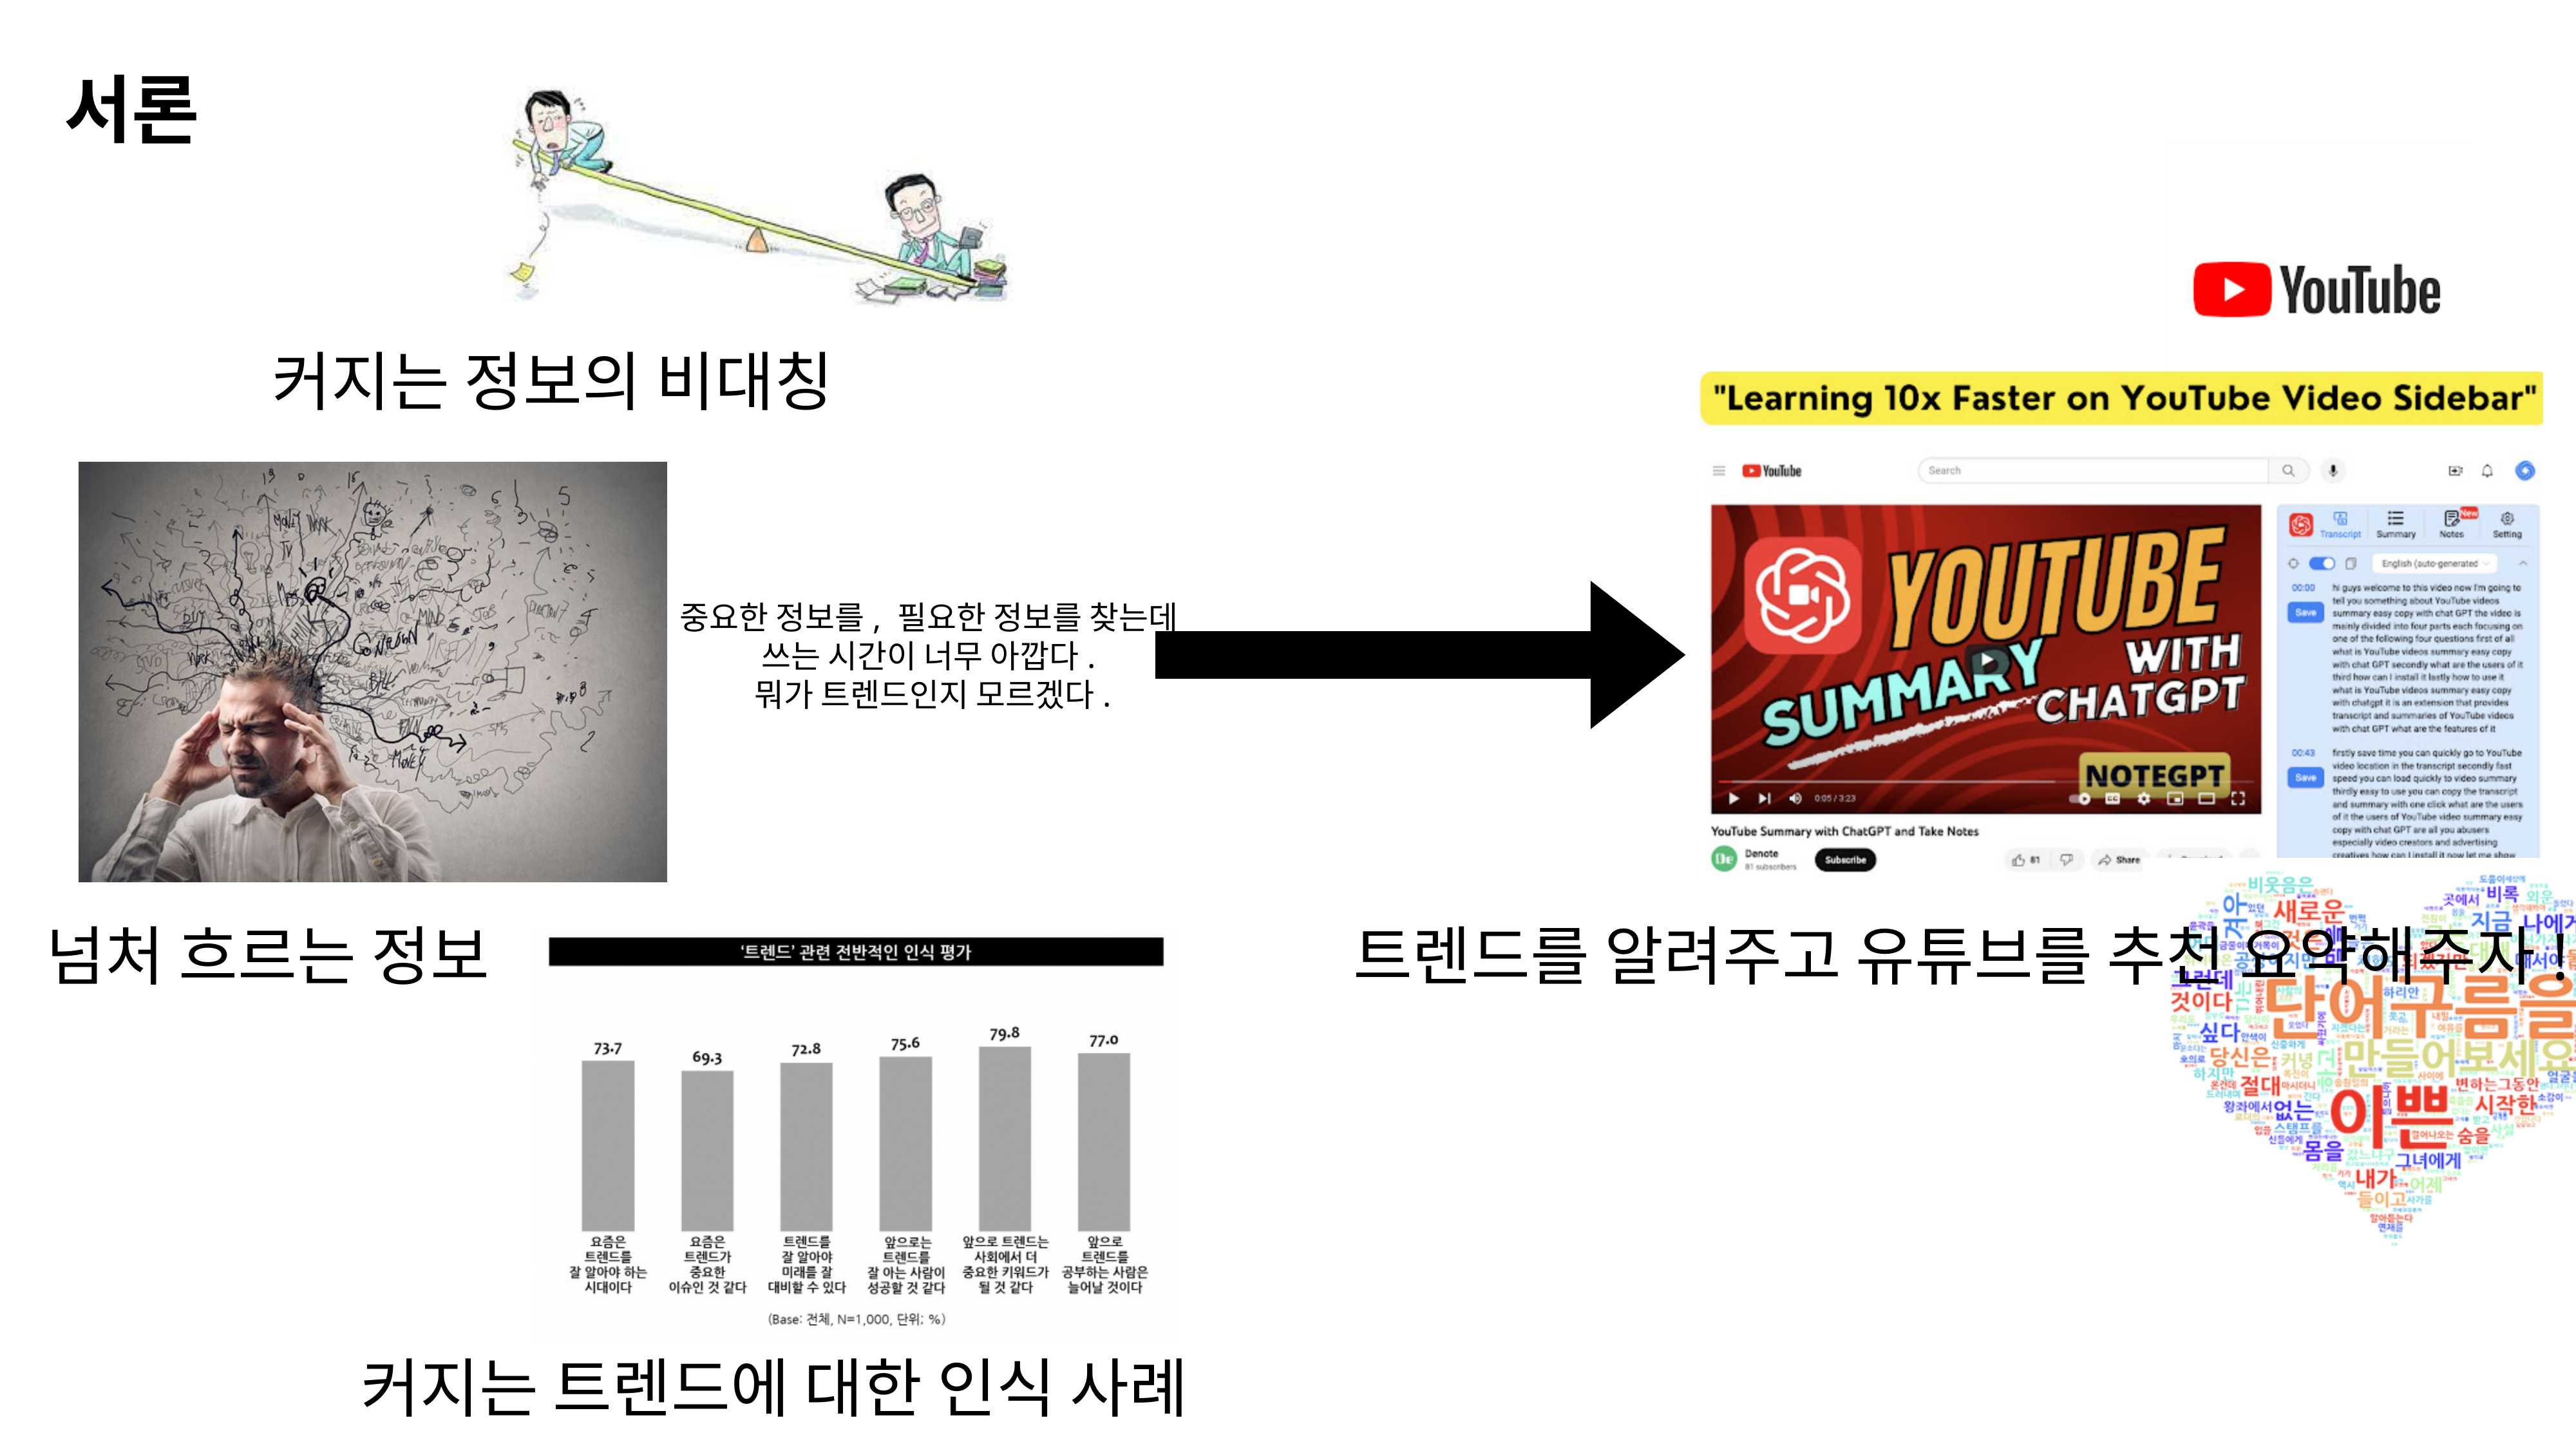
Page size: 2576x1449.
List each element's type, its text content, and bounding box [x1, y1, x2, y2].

text_box 중요한 정보를, 필요한 정보를 찾는데 쓰는 시간이 너무 아깝다. 뭐가 트렌드인지 모르겠다. [674, 591, 1191, 719]
text_box [1191, 580, 1686, 730]
text_box 넘처 흐르는 정보 [41, 919, 510, 999]
subtitle 서론 [58, 57, 2380, 260]
picture [1697, 138, 2576, 1271]
picture [78, 461, 667, 882]
text_box 커지는 정보의 비대칭 [267, 345, 840, 425]
text_box 트렌드를 알려주고 유튜브를 추천 요약해주자! [1347, 919, 2143, 999]
picture [535, 931, 1178, 1343]
text_box 커지는 트렌드에 대한 인식 사례 [355, 1350, 1195, 1431]
picture [503, 86, 1013, 308]
